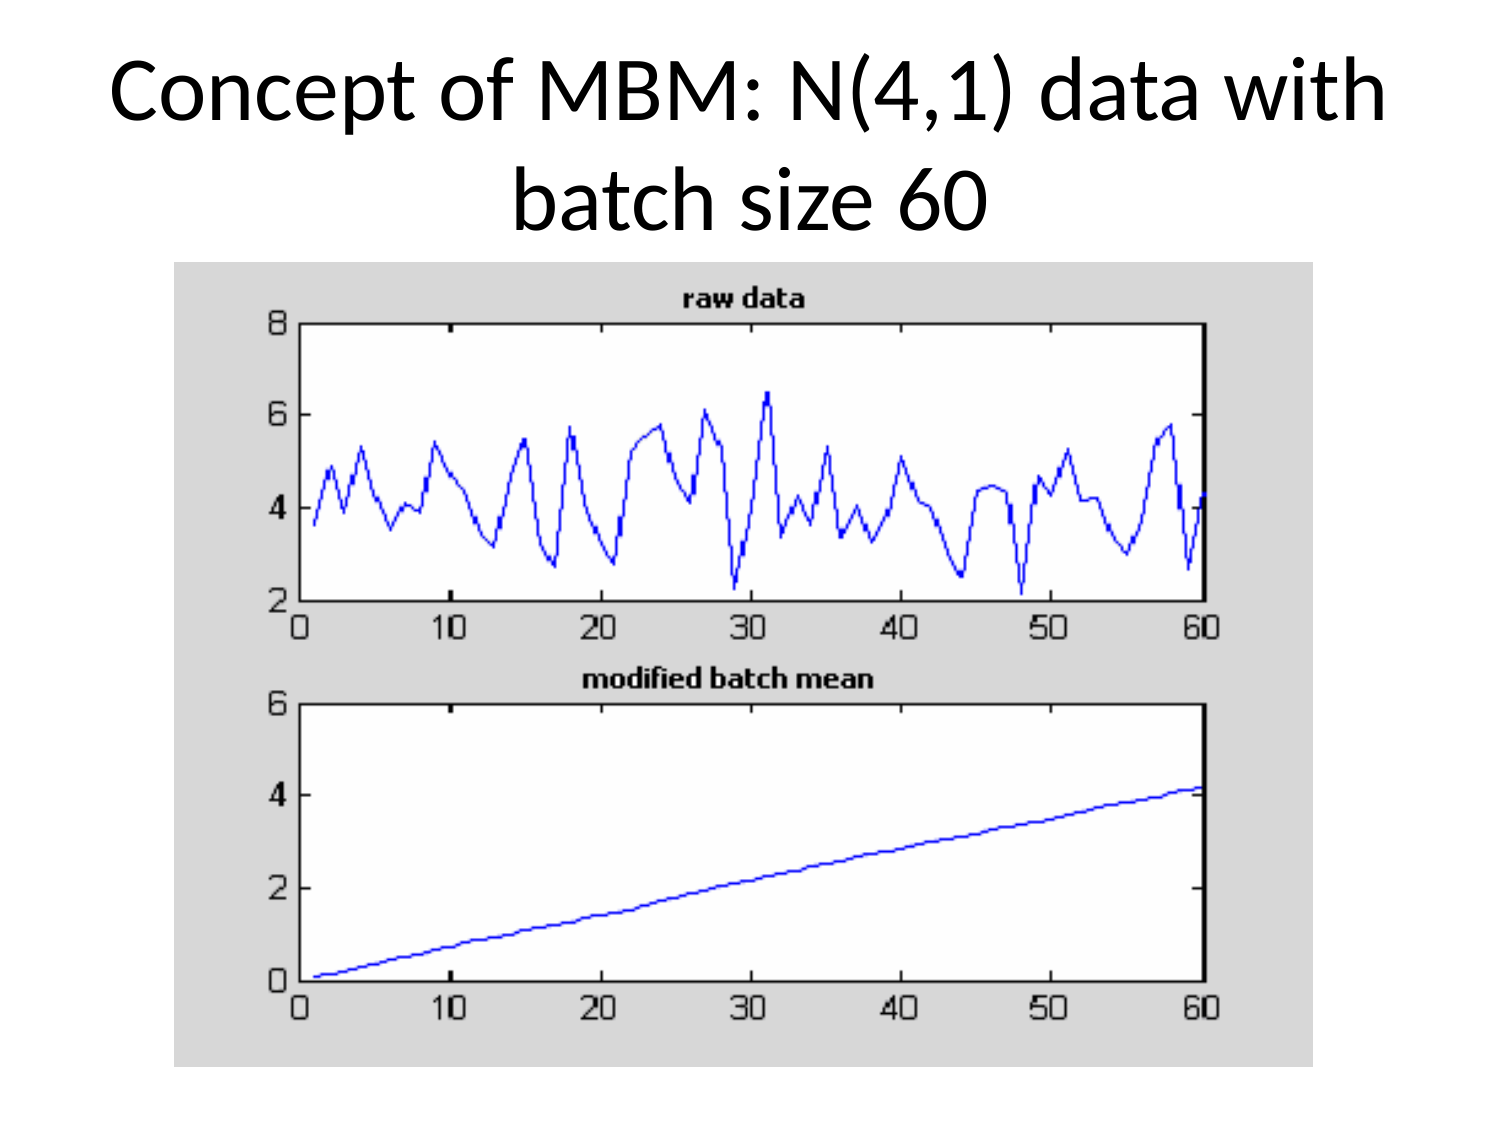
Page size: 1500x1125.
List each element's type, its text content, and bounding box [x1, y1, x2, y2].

picture [174, 262, 1313, 1067]
text_box Concept of MBM: N(4,1) data with batch size 60 [75, 45, 1425, 233]
